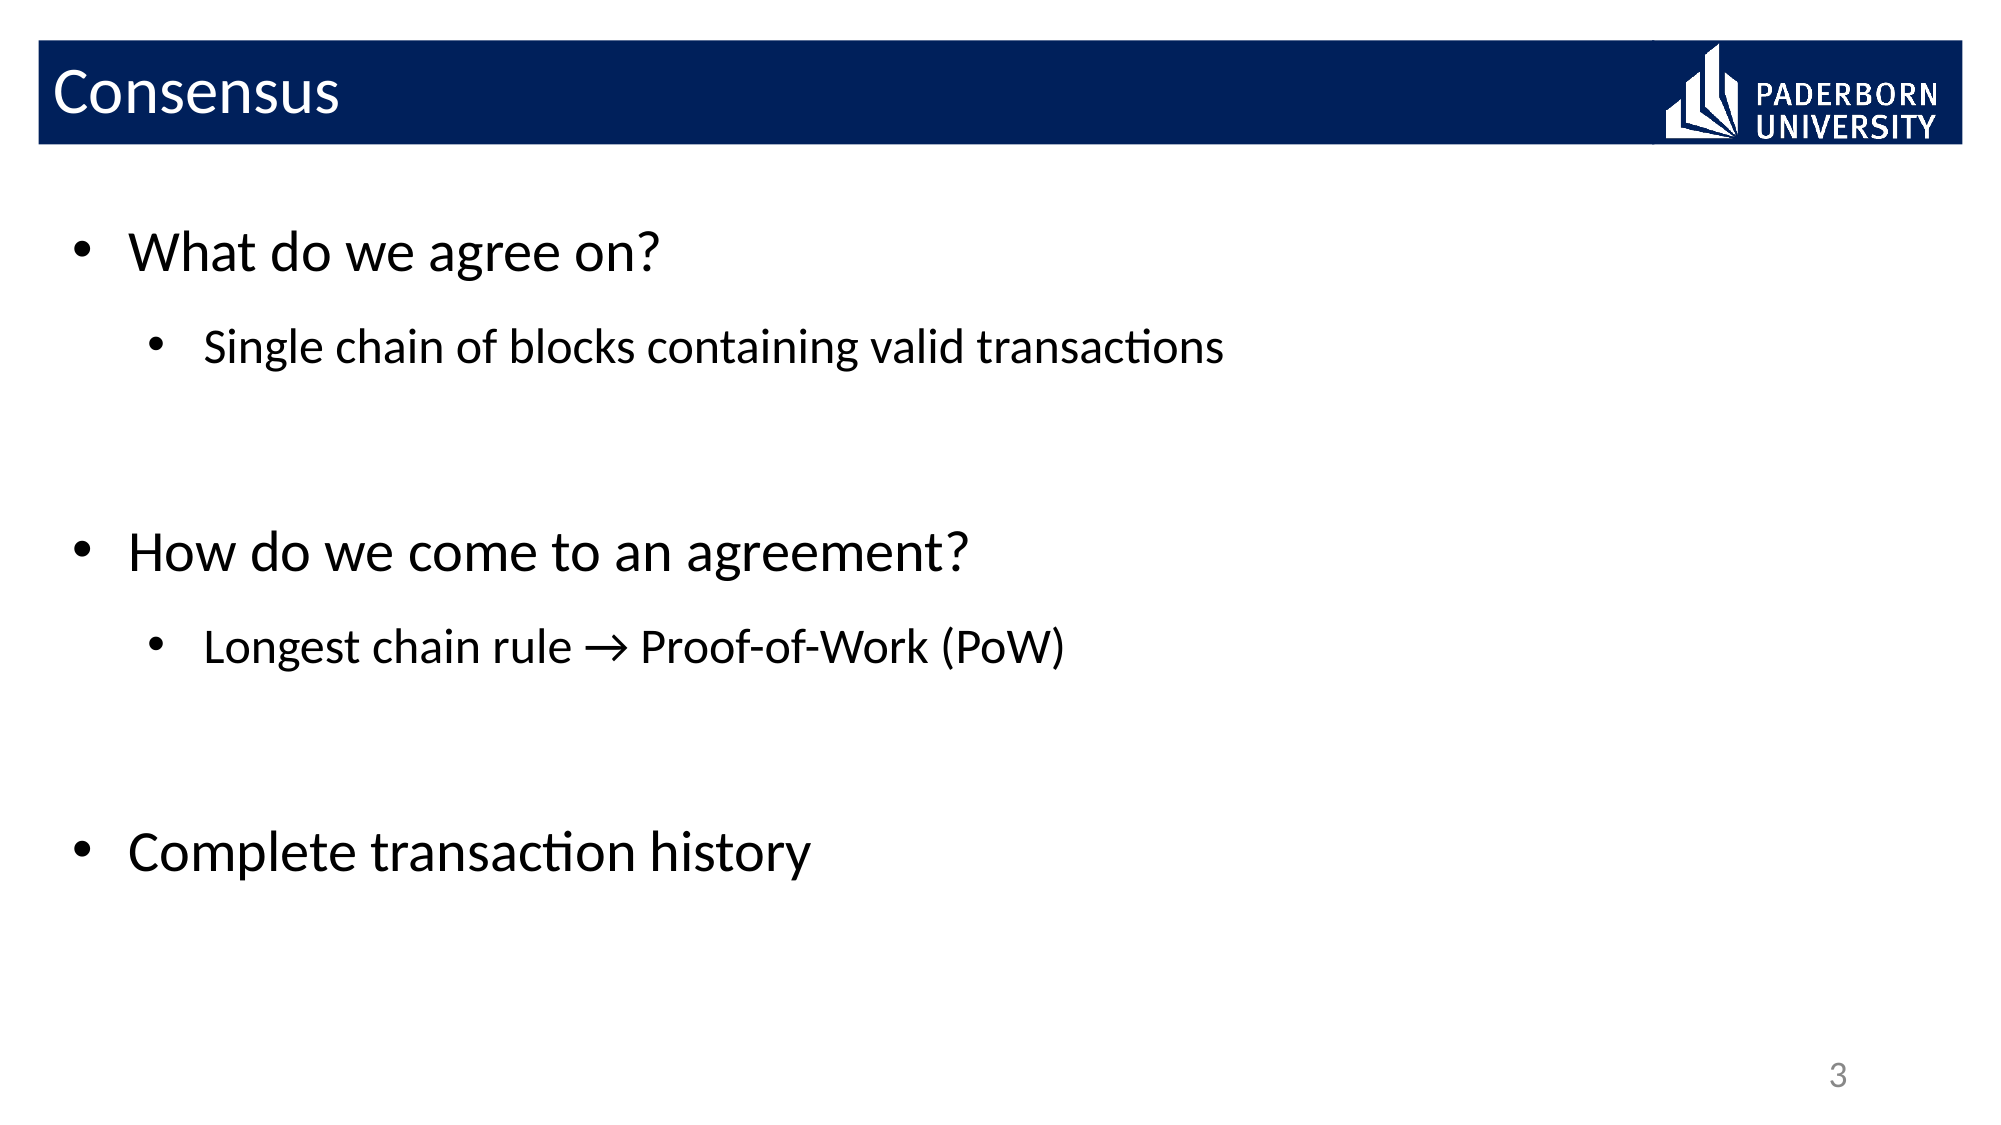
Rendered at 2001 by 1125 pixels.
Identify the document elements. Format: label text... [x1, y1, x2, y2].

picture [1666, 43, 1936, 139]
list What do we agree on? Single chain of blocks containing valid transactions How do we come to an agreement? Longest chain rule → Proof-of-Work (PoW) Complete transaction history [38, 170, 1961, 1030]
title Consensus [38, 40, 1655, 145]
slide_number 3 [1412, 1042, 1863, 1103]
